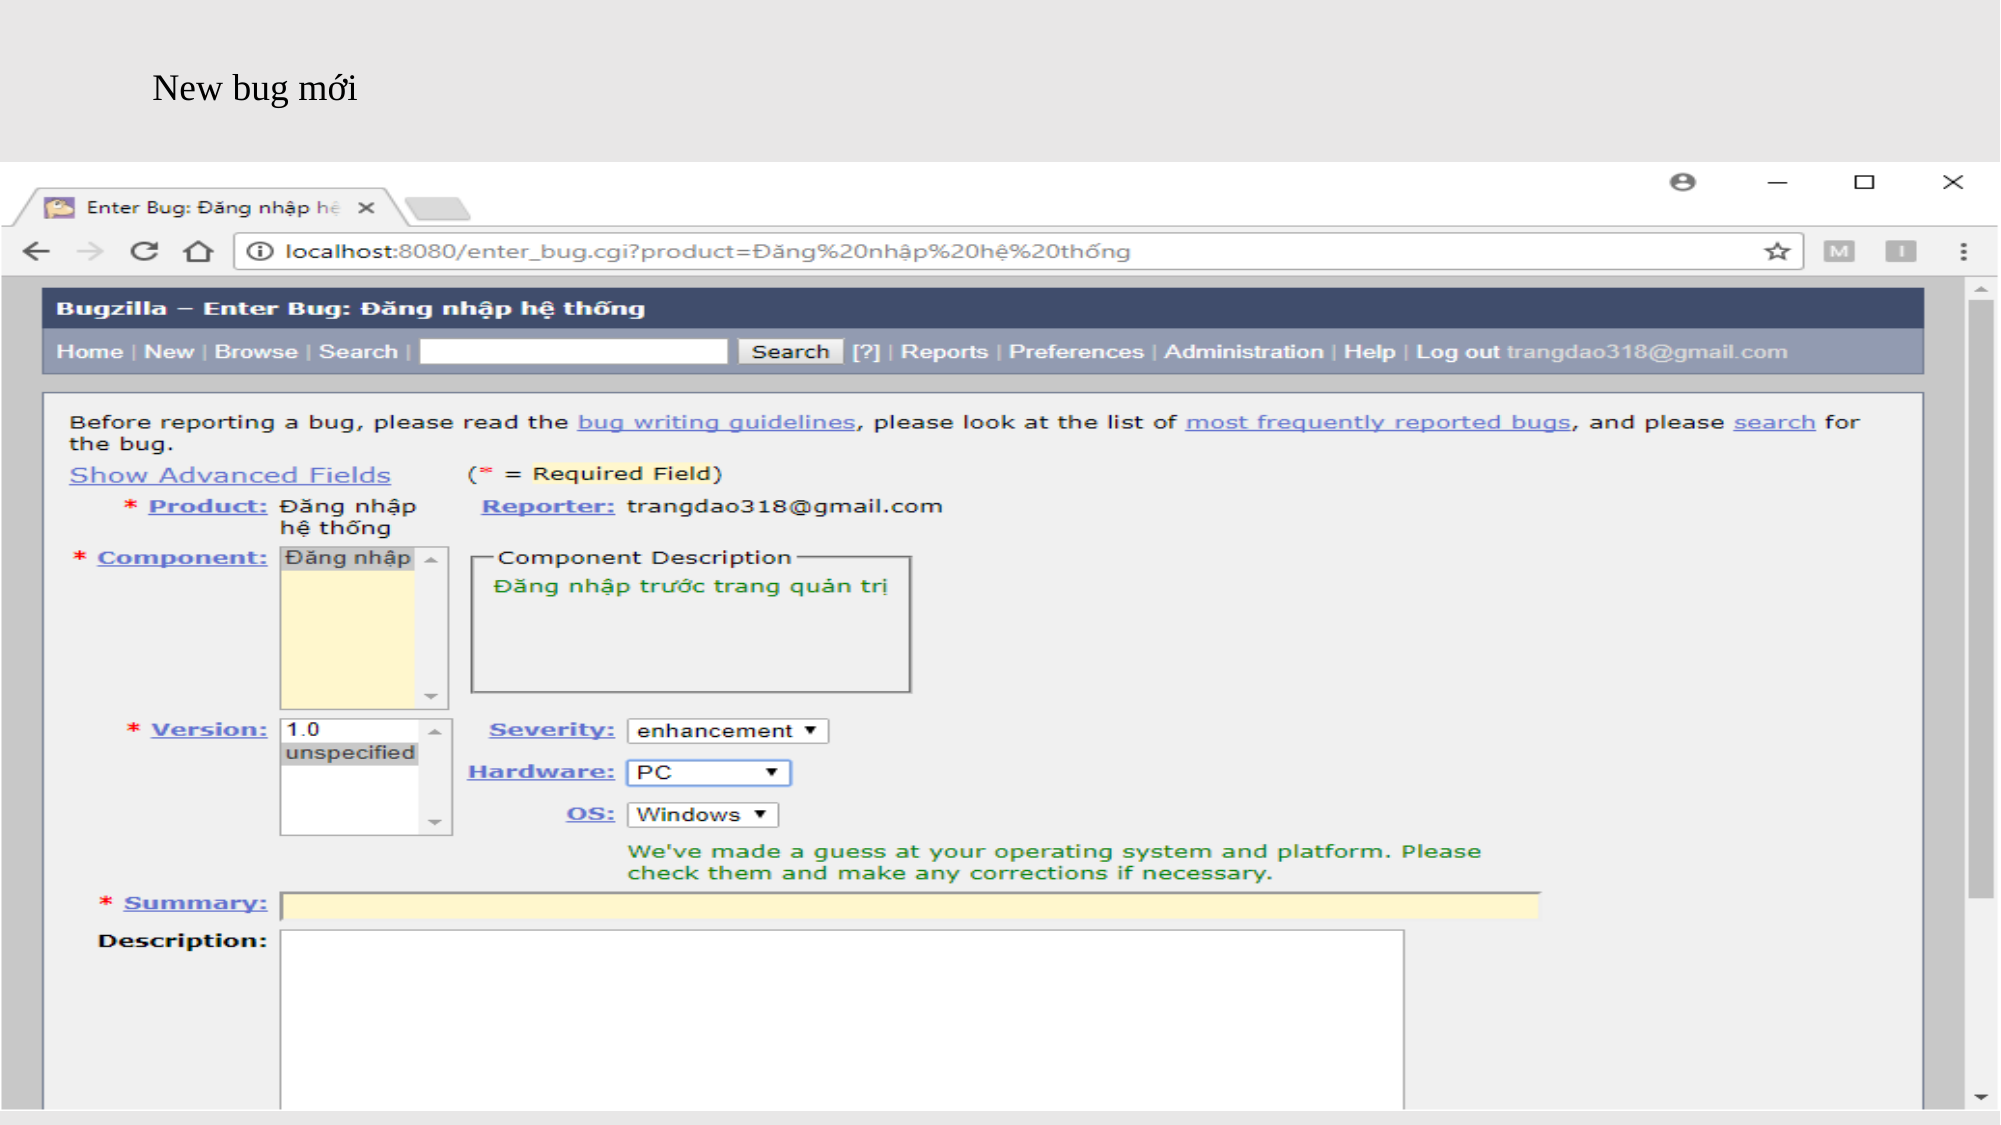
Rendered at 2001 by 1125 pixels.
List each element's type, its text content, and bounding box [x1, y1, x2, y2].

title New bug mới [137, 59, 1863, 162]
picture [0, 162, 2000, 1111]
